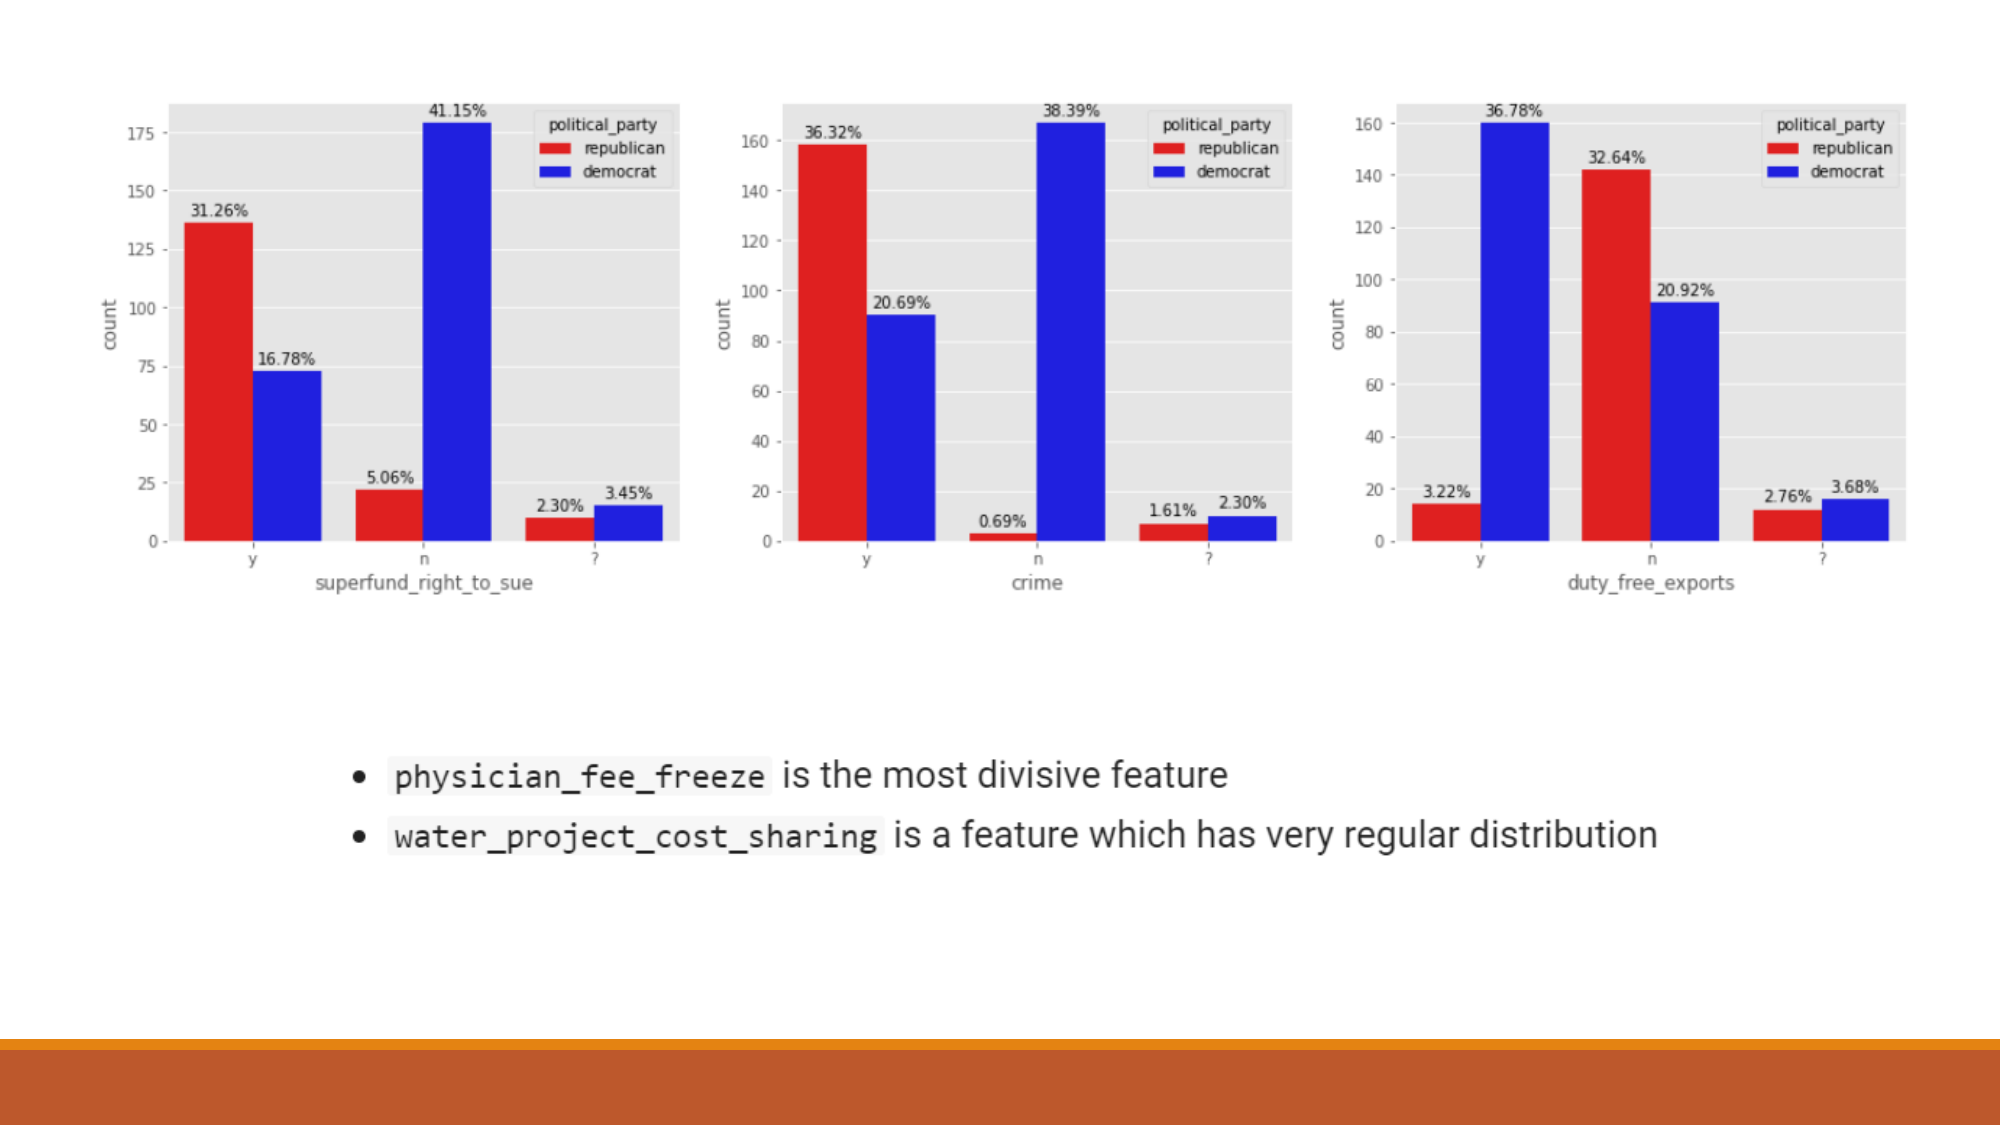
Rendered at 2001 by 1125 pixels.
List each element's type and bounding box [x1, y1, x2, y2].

list [91, 84, 1909, 599]
picture [300, 733, 1700, 888]
